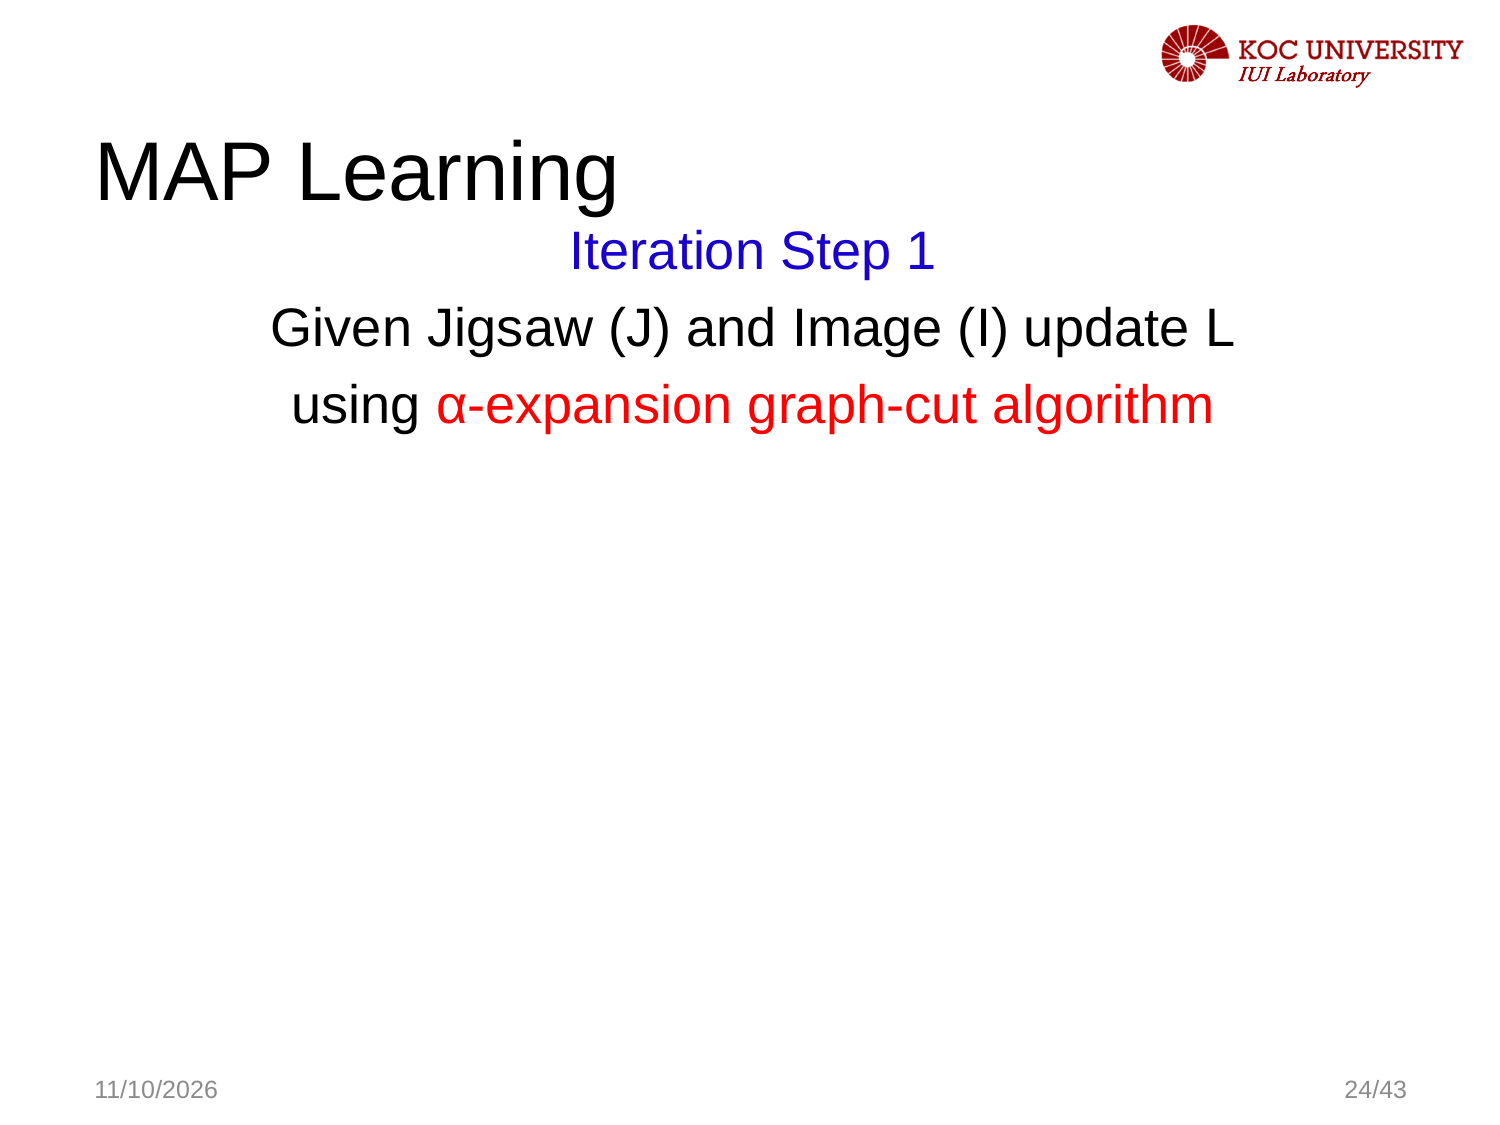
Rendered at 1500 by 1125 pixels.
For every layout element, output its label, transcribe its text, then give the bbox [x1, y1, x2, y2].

list Iteration Step 1 Given Jigsaw (J) and Image (I) update L using α-expansion graph-cut algorithm [79, 208, 1428, 1000]
slide_number 24/43 [1084, 1058, 1423, 1119]
picture [1160, 23, 1465, 91]
title MAP Learning [79, 85, 1428, 208]
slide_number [79, 1058, 417, 1119]
